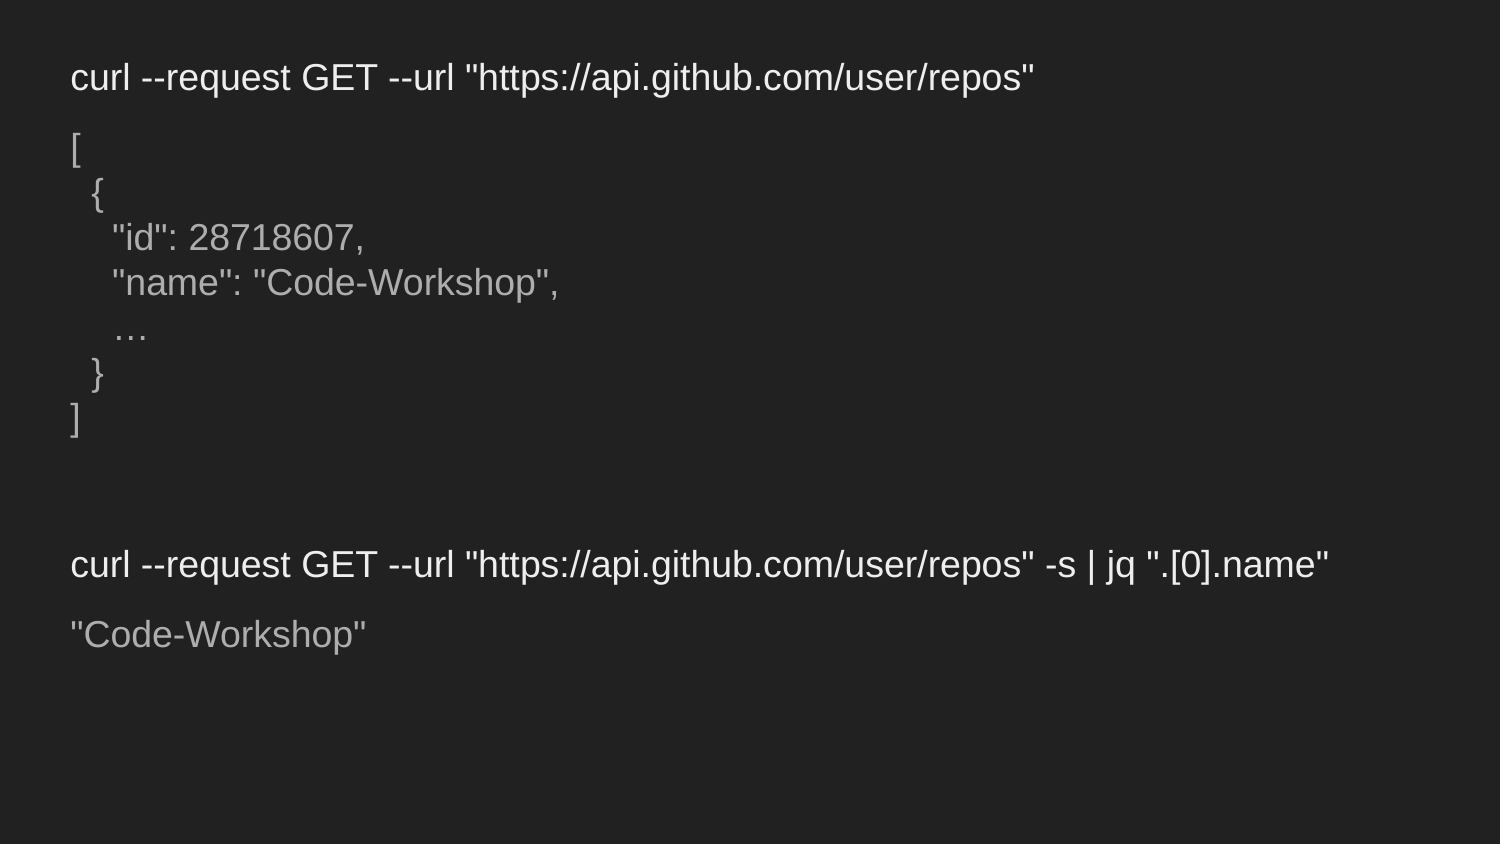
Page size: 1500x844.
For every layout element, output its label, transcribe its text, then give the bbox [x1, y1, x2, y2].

list curl --request GET --url "https://api.github.com/user/repos" -s | jq ".[0].name" "Code-Workshop" [55, 525, 1454, 769]
list curl --request GET --url "https://api.github.com/user/repos" [ { "id": 28718607, "name": "Code-Workshop", … } ] [55, 37, 1454, 464]
